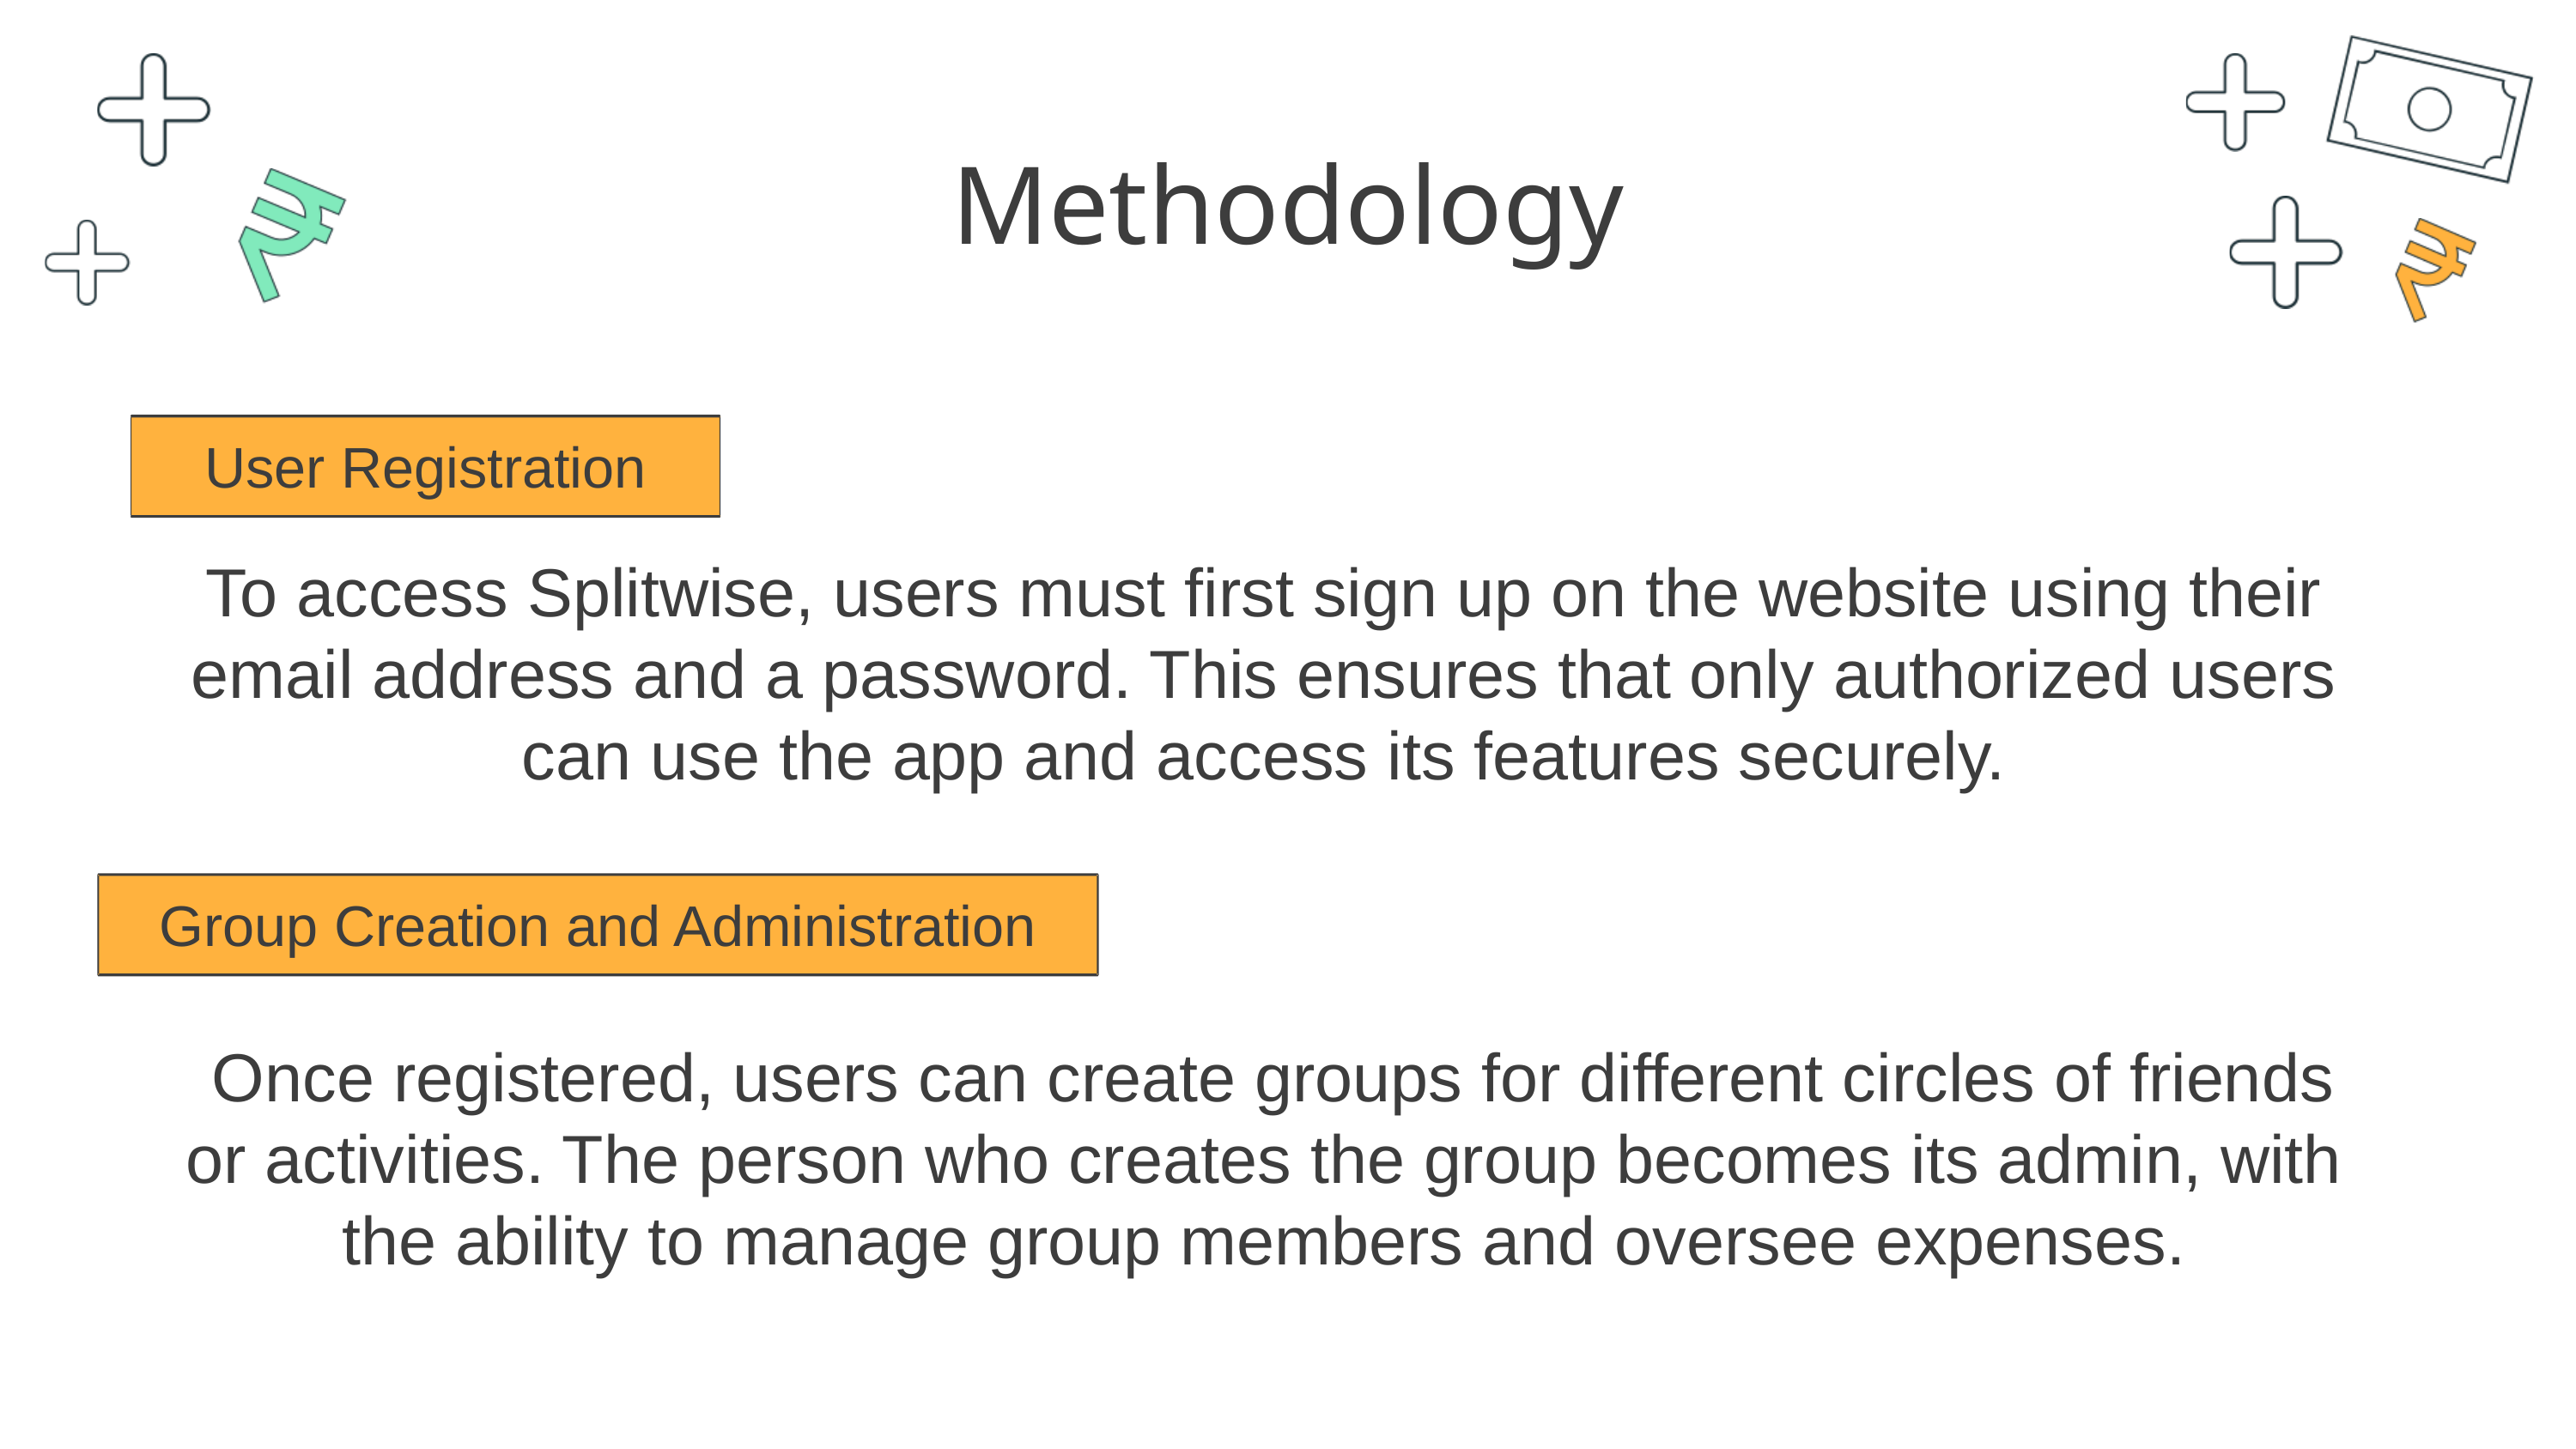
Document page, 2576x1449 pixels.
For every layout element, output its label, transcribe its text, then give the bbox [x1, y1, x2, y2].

text_box Once registered, users can create groups for different circles of friends or activities. The person who creates the group becomes its admin, with the ability to manage group members and oversee expenses. [185, 1034, 2343, 1361]
text_box [220, 168, 348, 320]
text_box [2229, 196, 2343, 309]
text_box To access Splitwise, users must first sign up on the website using their email address and a password. This ensures that only authorized users can use the app and access its features securely. [185, 549, 2343, 875]
text_box [97, 53, 211, 167]
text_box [97, 873, 1099, 977]
text_box [45, 220, 131, 306]
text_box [130, 414, 721, 518]
text_box Methodology [216, 136, 2360, 266]
text_box [2381, 221, 2479, 335]
text_box [2185, 53, 2286, 152]
text_box [2306, 0, 2555, 221]
